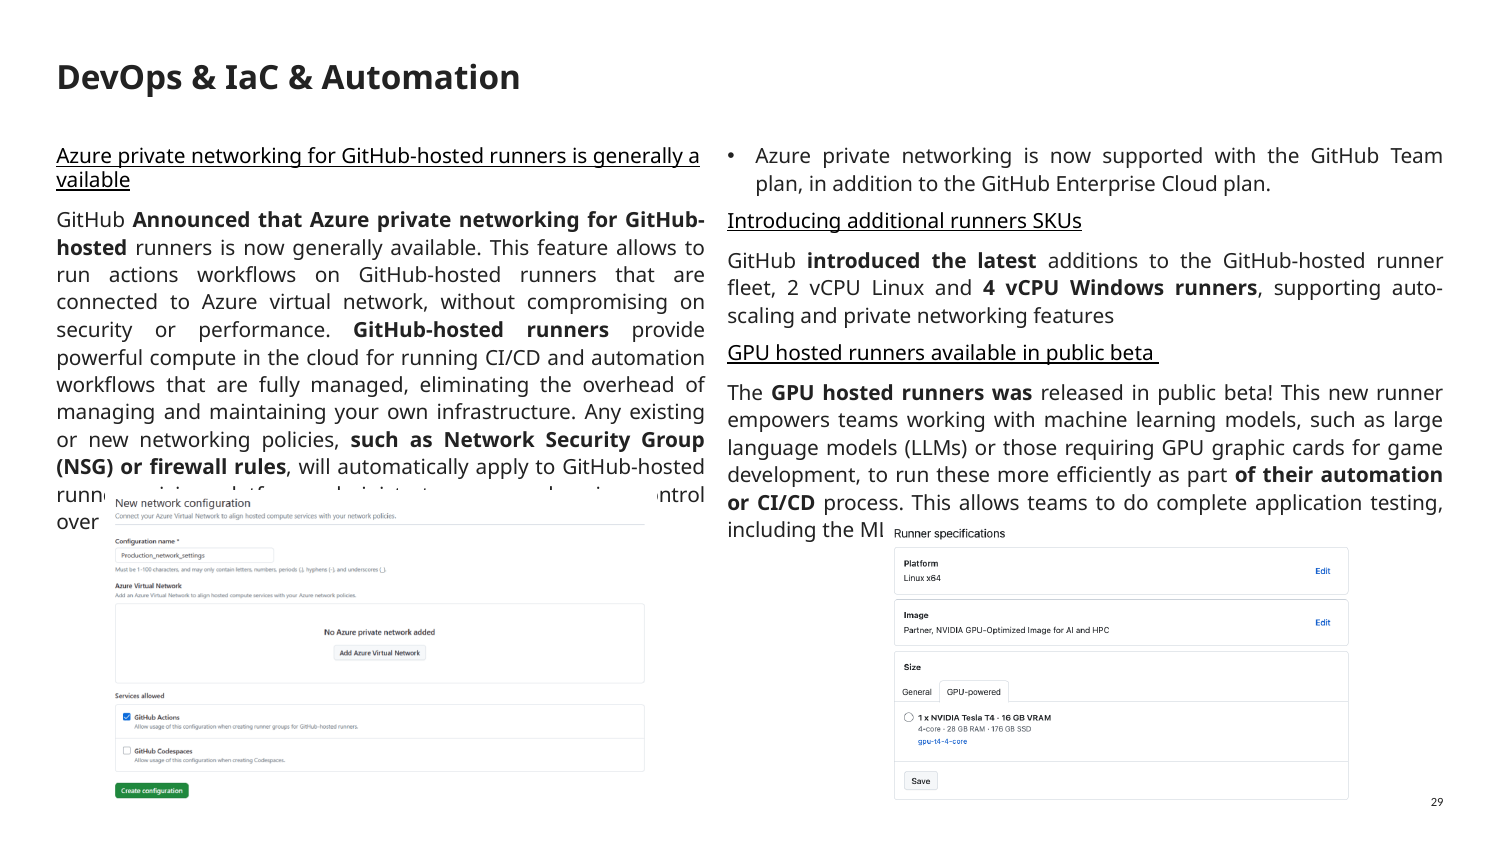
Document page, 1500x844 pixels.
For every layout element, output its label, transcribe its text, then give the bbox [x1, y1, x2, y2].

list Azure private networking for GitHub-hosted runners is generally available GitHub Announced that Azure private networking for GitHub-hosted runners is now generally available. This feature allows to run actions workflows on GitHub-hosted runners that are connected to Azure virtual network, without compromising on security or performance. GitHub-hosted runners provide powerful compute in the cloud for running CI/CD and automation workflows that are fully managed, eliminating the overhead of managing and maintaining your own infrastructure. Any existing or new networking policies, such as Network Security Group (NSG) or firewall rules, will automatically apply to GitHub-hosted runners giving platform administrators comprehensive control over network security, all managed within a single place. [56, 140, 706, 496]
picture [883, 520, 1353, 816]
picture [104, 490, 657, 804]
list Azure private networking is now supported with the GitHub Team plan, in addition to the GitHub Enterprise Cloud plan. Introducing additional runners SKUs GitHub introduced the latest additions to the GitHub-hosted runner fleet, 2 vCPU Linux and 4 vCPU Windows runners, supporting auto-scaling and private networking features GPU hosted runners available in public beta The GPU hosted runners was released in public beta! This new runner empowers teams working with machine learning models, such as large language models (LLMs) or those requiring GPU graphic cards for game development, to run these more efficiently as part of their automation or CI/CD process. This allows teams to do complete application testing, including the ML components, with GitHub Actions. [727, 140, 1444, 533]
title DevOps & IaC & Automation [56, 56, 1444, 113]
